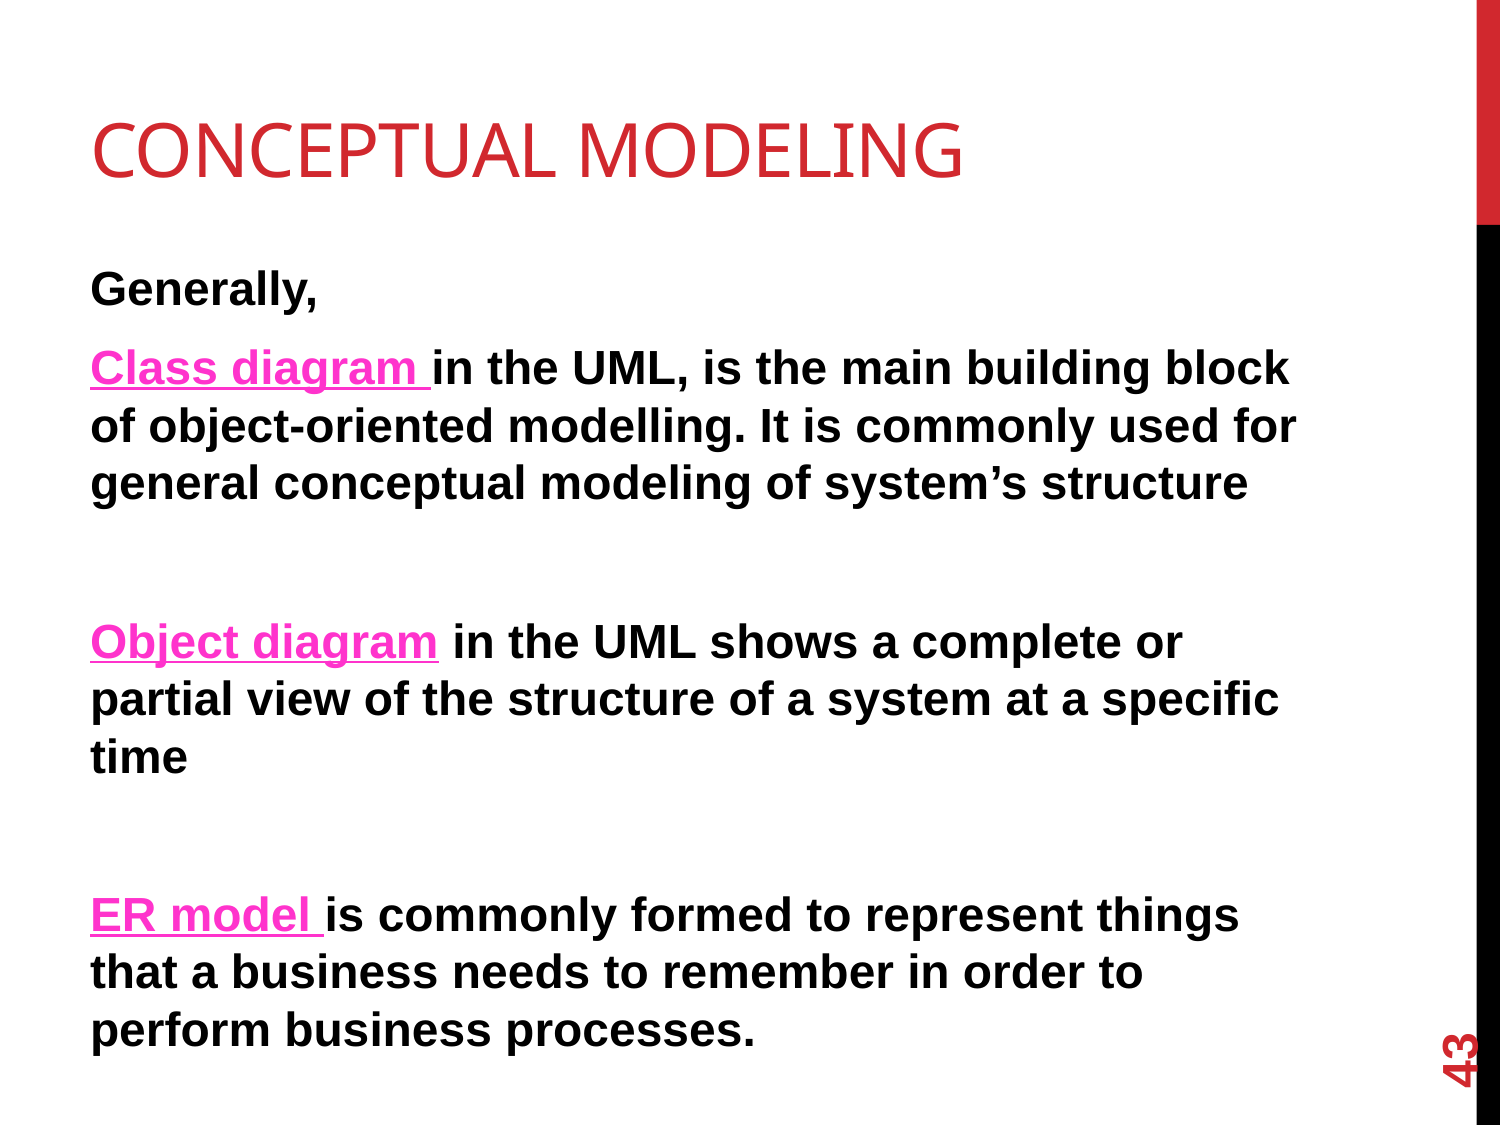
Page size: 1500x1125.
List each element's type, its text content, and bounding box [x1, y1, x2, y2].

slide_number 43 [1427, 887, 1488, 1104]
title Conceptual Modeling [75, 45, 1425, 200]
list Generally, Class diagram in the UML, is the main building block of object-oriented modelling. It is commonly used for general conceptual modeling of system’s structure Object diagram in the UML shows a complete or partial view of the structure of a system at a specific time ER model is commonly formed to represent things that a business needs to remember in order to perform business processes. [75, 249, 1325, 1075]
